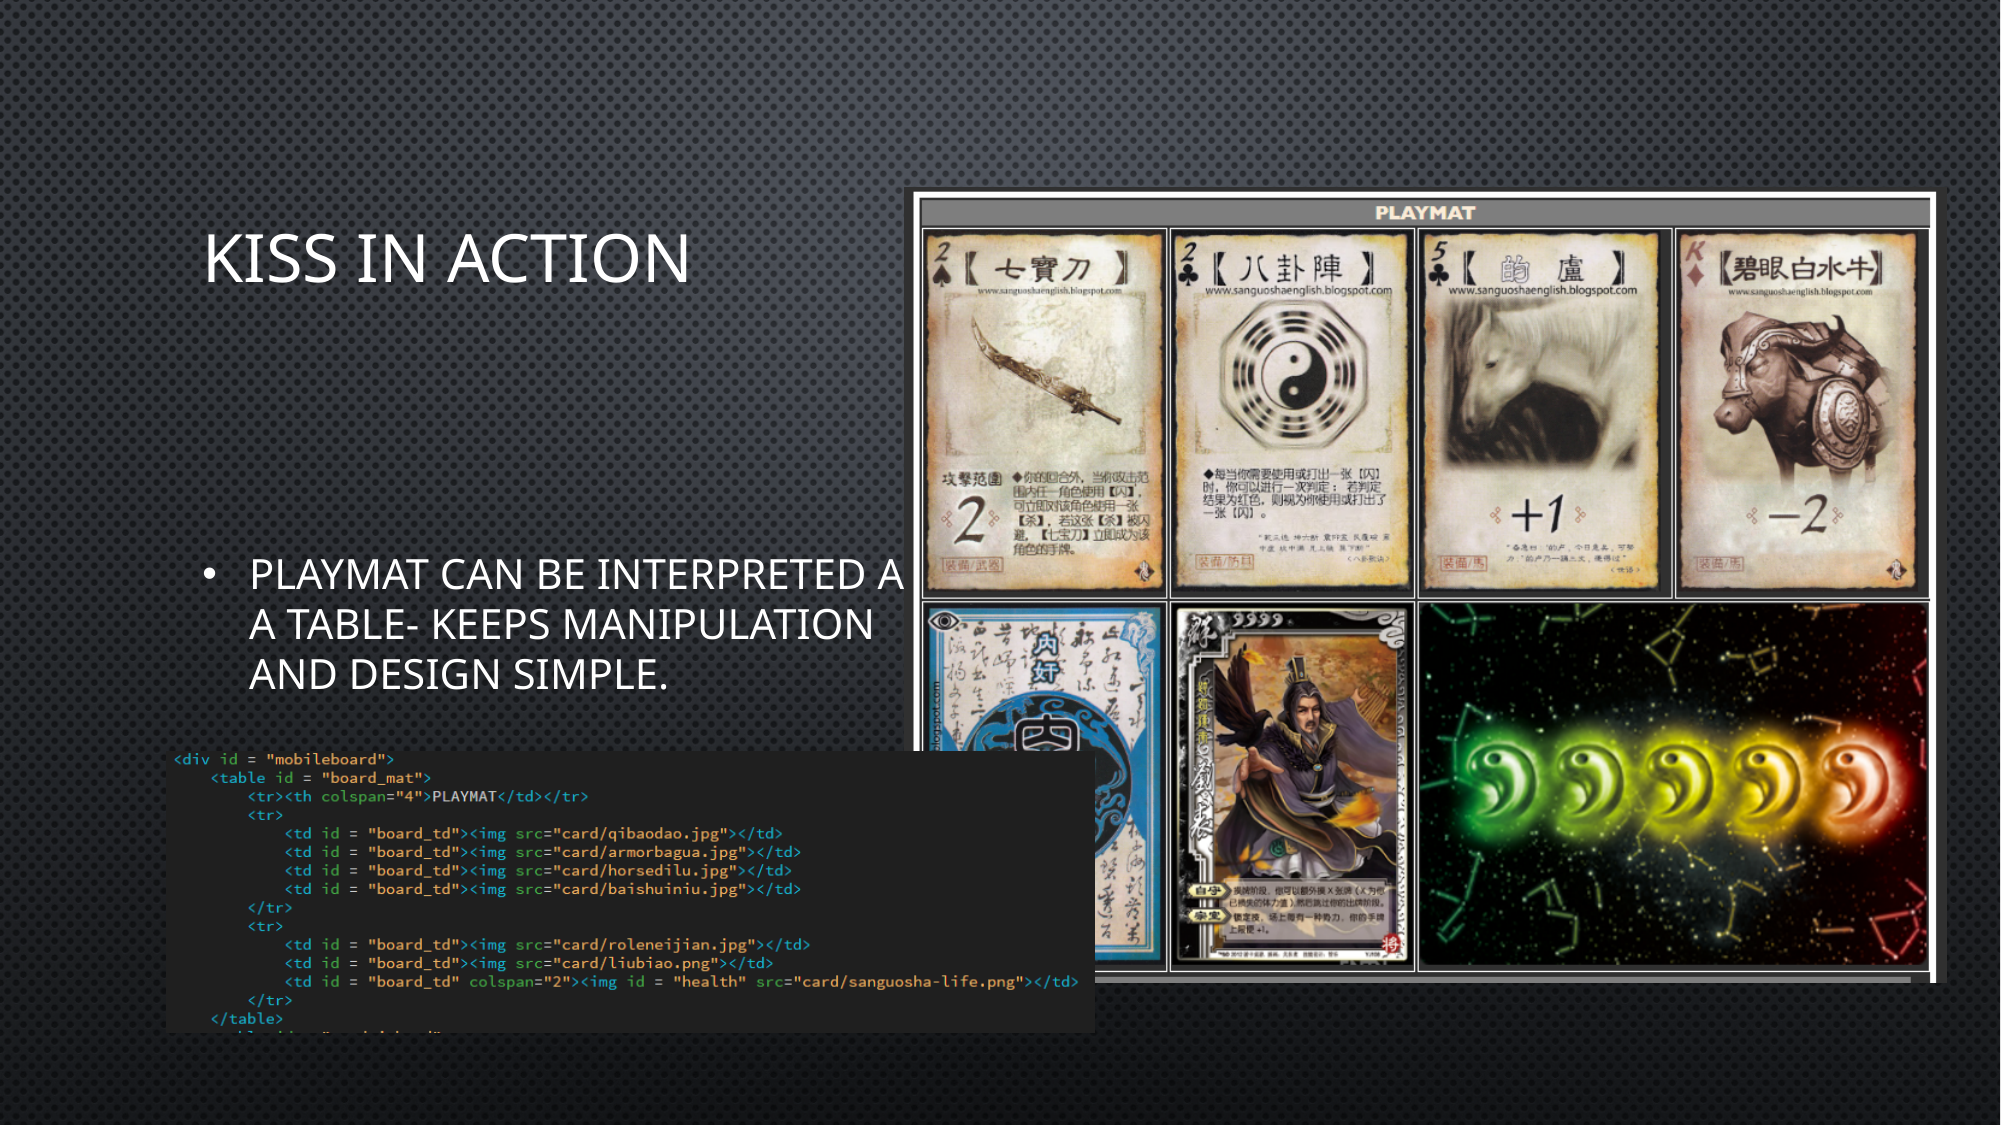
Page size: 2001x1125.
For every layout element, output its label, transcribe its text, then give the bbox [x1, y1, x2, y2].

picture [165, 187, 1947, 1034]
list Playmat can be interpreted as a table- keeps manipulation and design simple. [187, 437, 903, 751]
title KISS IN Action [187, 99, 1813, 413]
